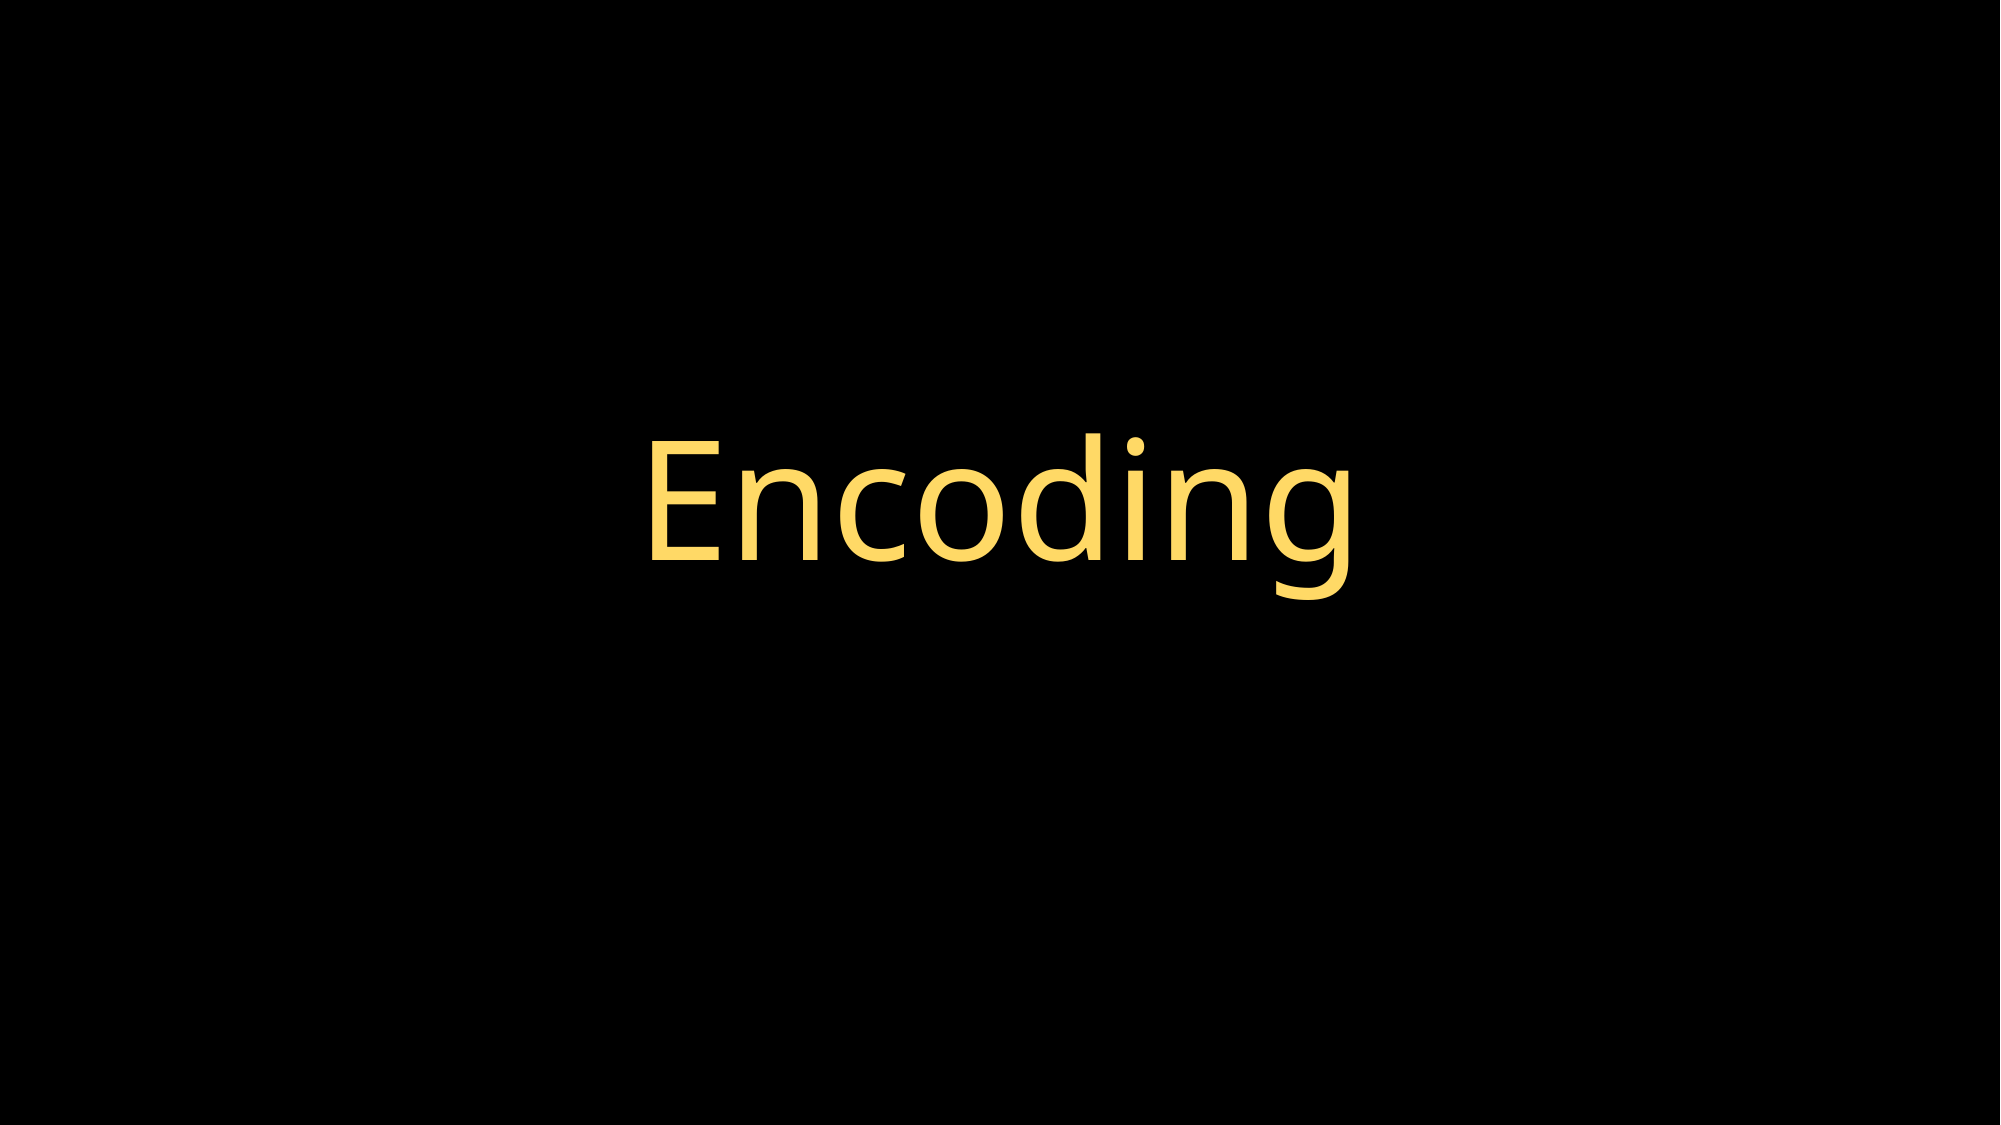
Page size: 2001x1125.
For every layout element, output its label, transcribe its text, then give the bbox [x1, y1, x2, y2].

text_box Encoding [621, 386, 1379, 601]
